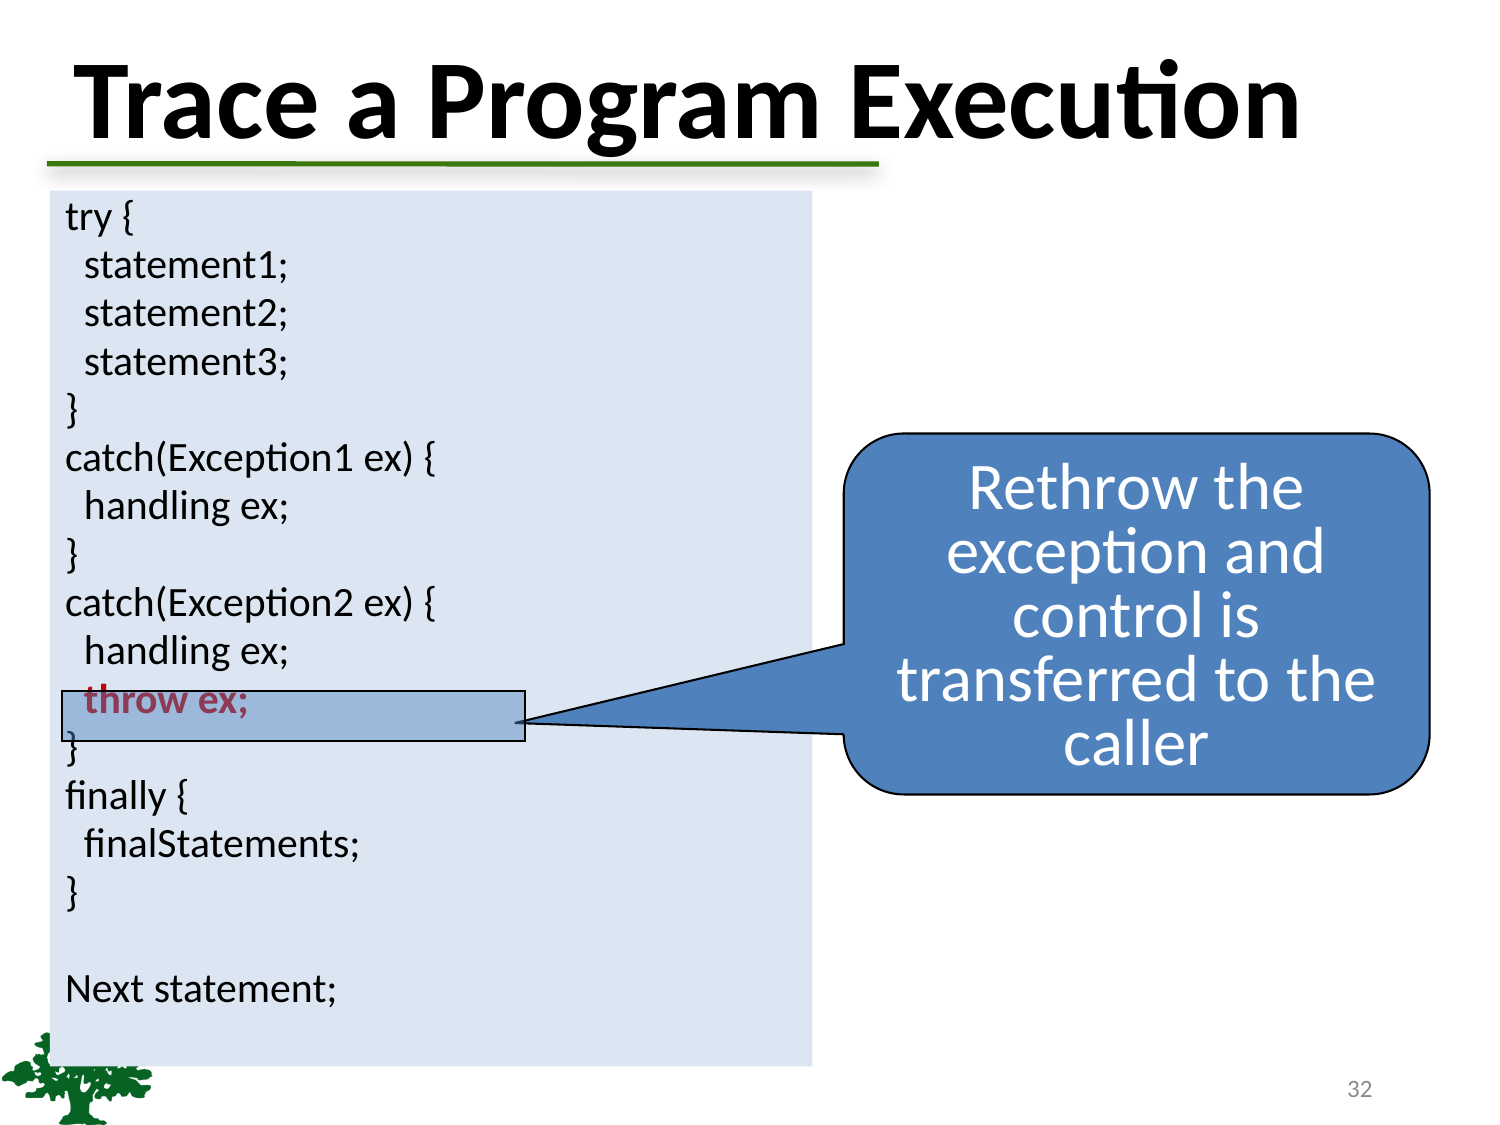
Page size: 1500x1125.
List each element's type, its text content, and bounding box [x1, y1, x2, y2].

text_box [62, 691, 525, 742]
picture [0, 1021, 157, 1125]
text_box try { statement1; statement2; statement3; } catch(Exception1 ex) { handling ex; } catch(Exception2 ex) { handling ex; throw ex; } finally { finalStatements; } Next statement; [49, 190, 813, 1067]
slide_number 32 [1074, 1049, 1388, 1125]
title Trace a Program Execution [58, 49, 1334, 138]
text_box Rethrow the exception and control is transferred to the caller [525, 433, 1430, 795]
